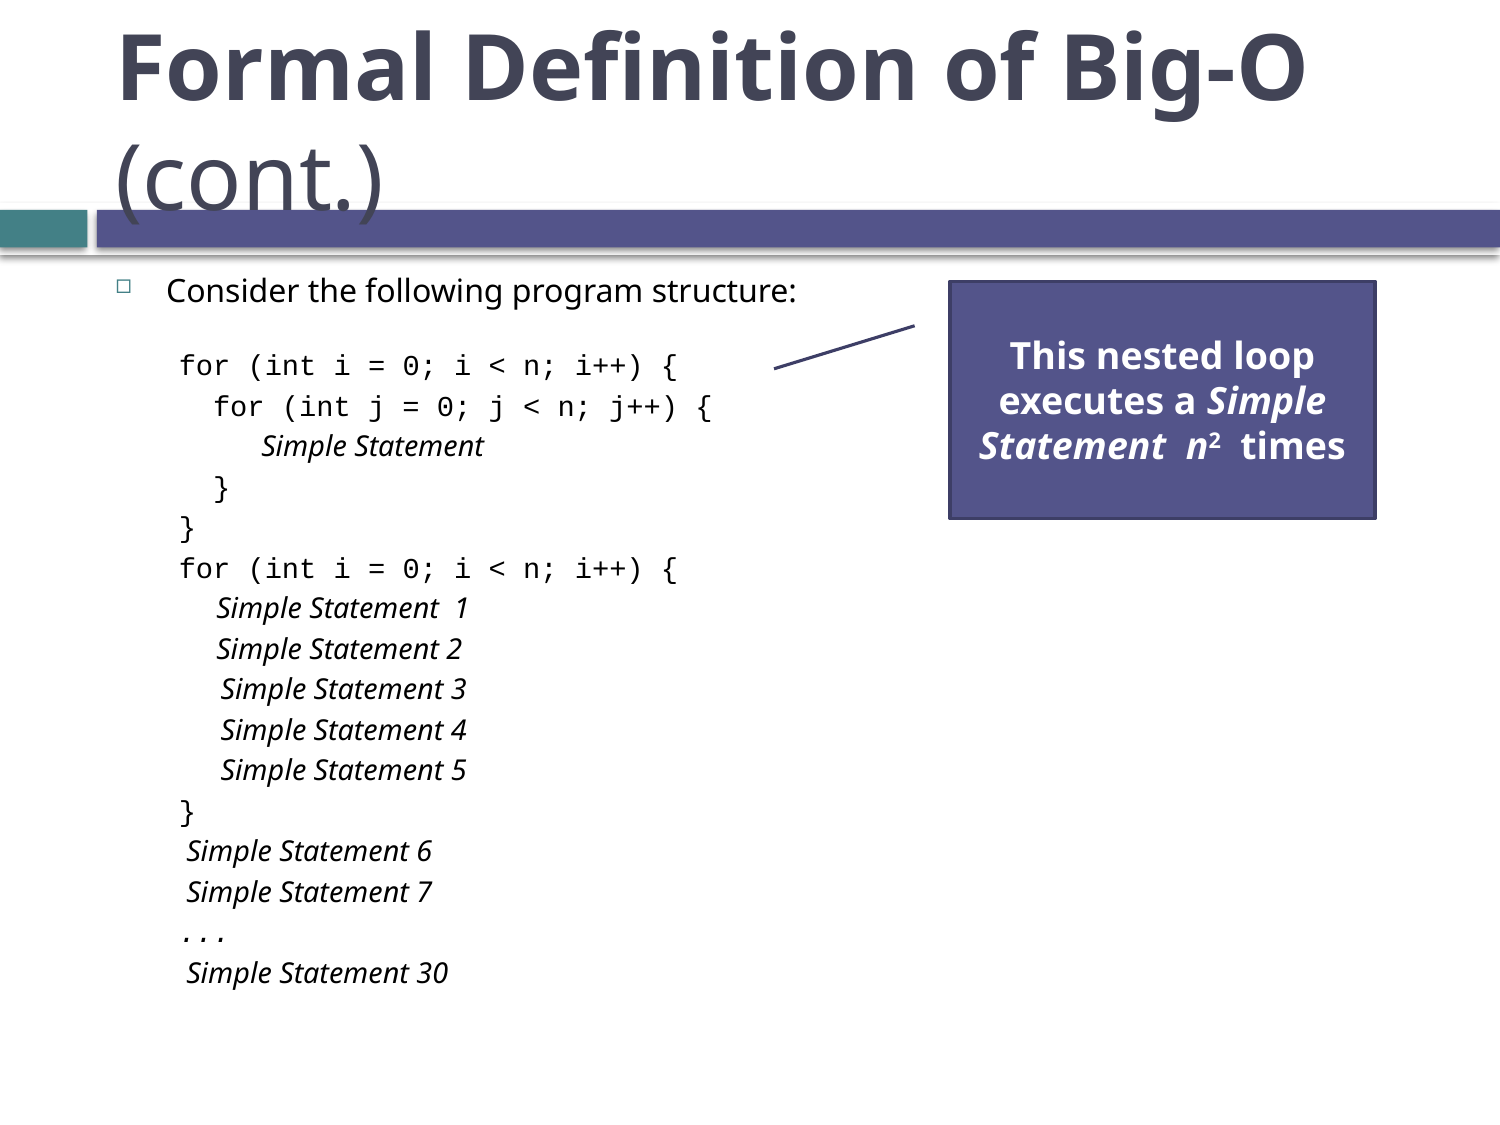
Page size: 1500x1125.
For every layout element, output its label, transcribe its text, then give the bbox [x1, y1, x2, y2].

text_box This nested loop executes a Simple Statement n2 times [948, 280, 1377, 520]
list Consider the following program structure: for (int i = 0; i < n; i++) { for (int j = 0; j < n; j++) { Simple Statement } } for (int i = 0; i < n; i++) { Simple Statement 1 Simple Statement 2 Simple Statement 3 Simple Statement 4 Simple Statement 5 } Simple Statement 6 Simple Statement 7 ... Simple Statement 30 [100, 262, 1439, 1001]
text_box This nested loop executes a Simple Statement n2 times [773, 324, 916, 371]
title Formal Definition of Big-O (cont.) [100, 37, 1439, 201]
